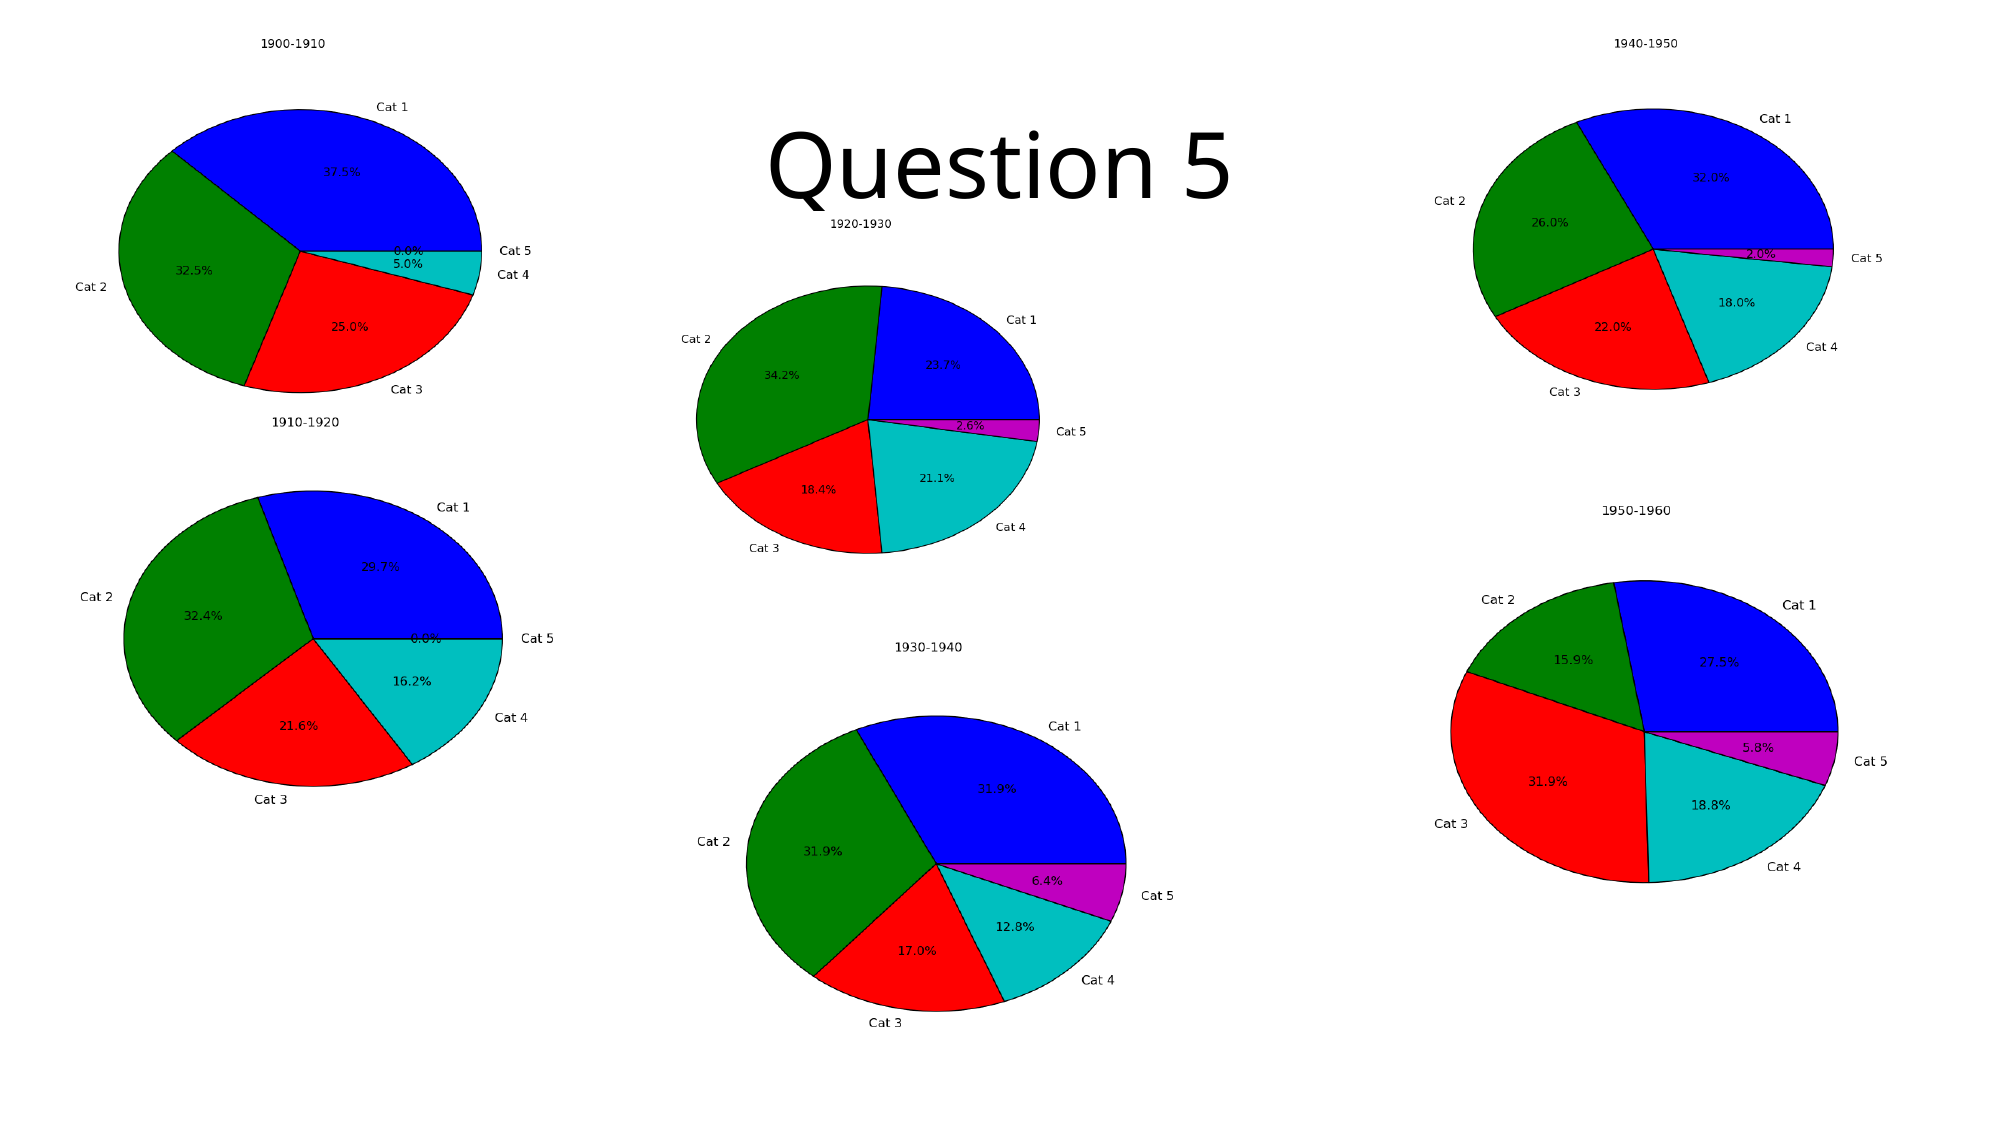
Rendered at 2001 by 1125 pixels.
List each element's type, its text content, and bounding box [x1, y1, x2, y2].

picture [0, 211, 1137, 869]
picture [1355, 30, 1936, 468]
title Question 5 [585, 59, 1355, 278]
picture [622, 633, 1234, 1094]
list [0, 30, 585, 408]
picture [1324, 496, 1949, 967]
